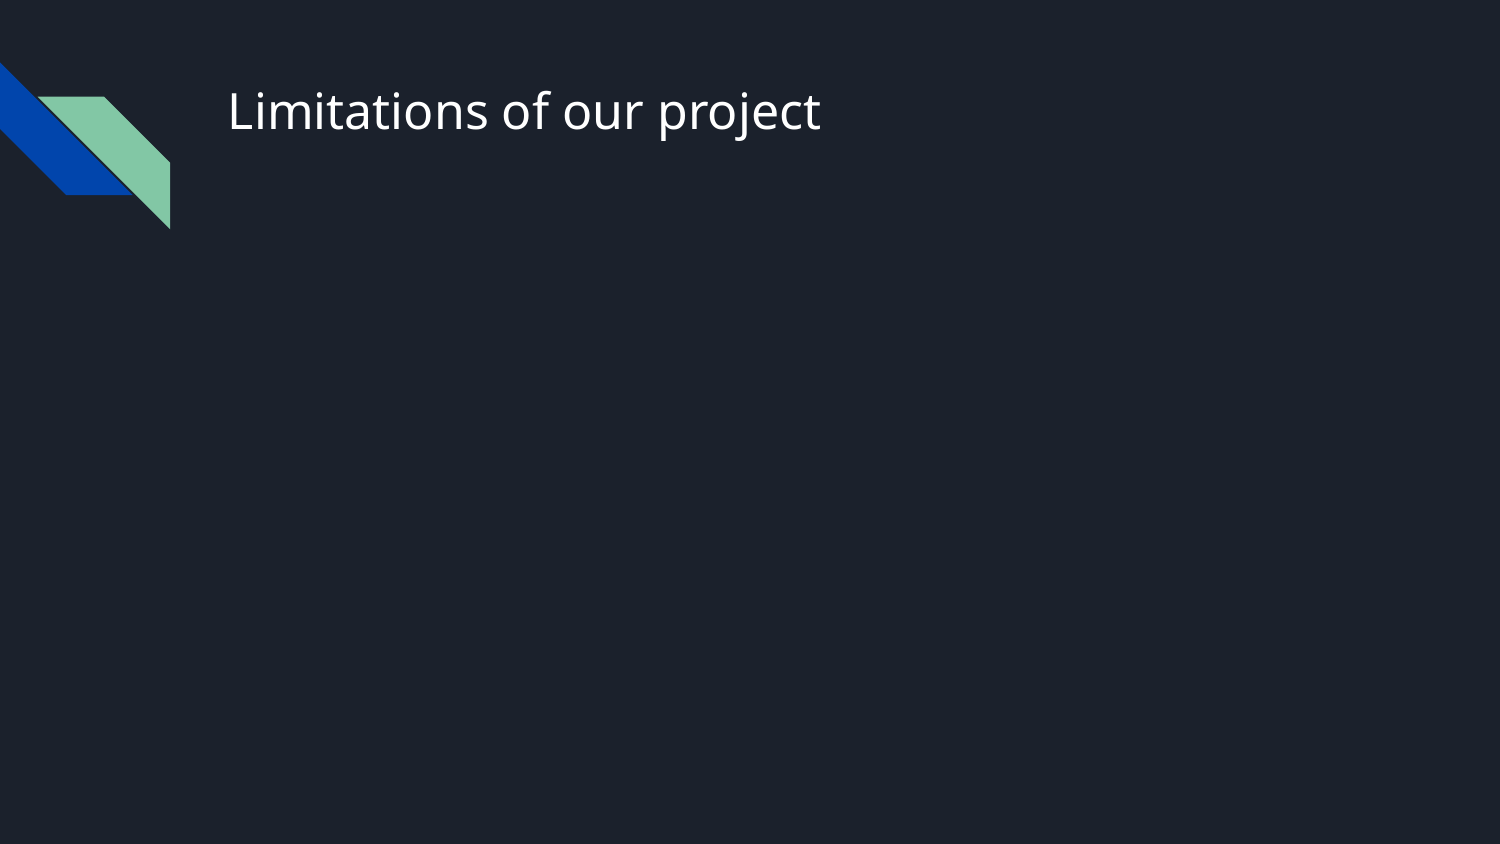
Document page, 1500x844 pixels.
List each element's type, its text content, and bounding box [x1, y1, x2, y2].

title Limitations of our project [212, 64, 1368, 215]
